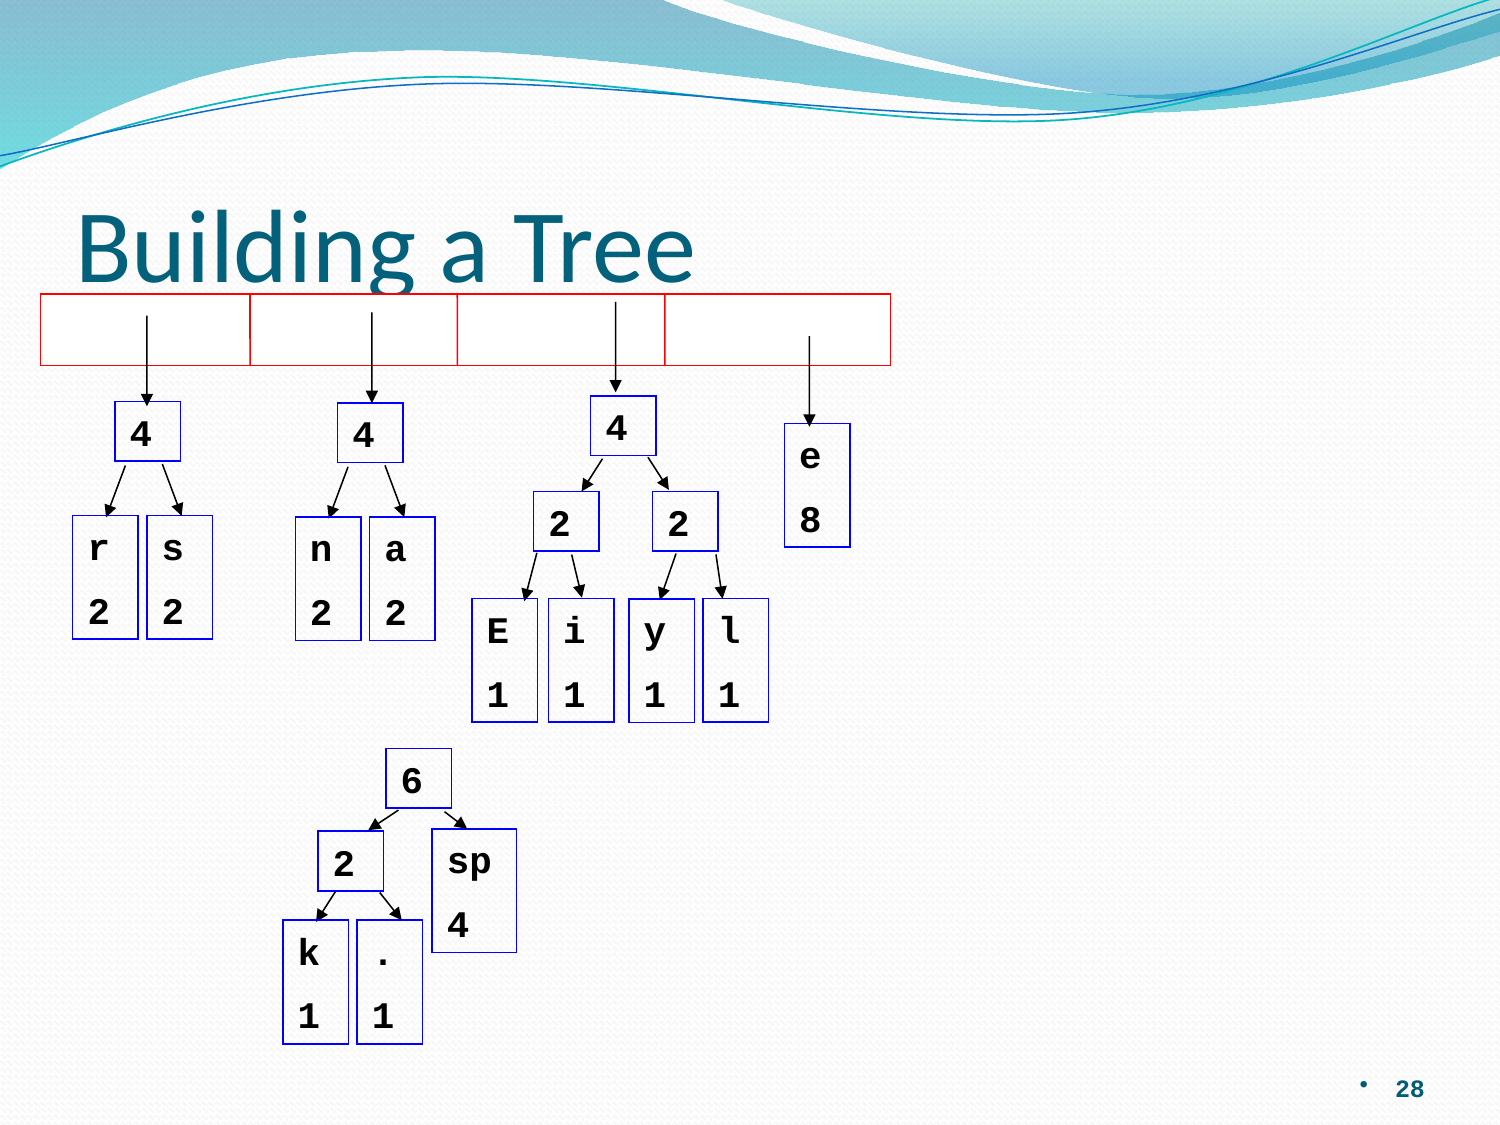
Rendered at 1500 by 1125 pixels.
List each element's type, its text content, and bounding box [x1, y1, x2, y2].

text_box l 1 [703, 598, 769, 722]
text_box 2 [652, 491, 718, 552]
text_box [365, 312, 379, 404]
text_box [379, 892, 402, 921]
text_box y 1 [628, 599, 695, 723]
text_box [647, 457, 669, 490]
text_box 4 [590, 396, 657, 456]
text_box [609, 301, 622, 393]
text_box a 2 [369, 516, 436, 641]
text_box s 2 [146, 515, 213, 640]
text_box [327, 466, 349, 516]
text_box r 2 [72, 515, 139, 640]
slide_number 28 [1299, 1042, 1425, 1103]
text_box n 2 [295, 516, 361, 641]
text_box [140, 315, 154, 407]
text_box E 1 [471, 598, 538, 722]
text_box [104, 465, 126, 515]
text_box . 1 [357, 920, 423, 1044]
text_box i 1 [548, 598, 614, 722]
text_box 2 [533, 491, 600, 552]
text_box [521, 552, 537, 598]
text_box e 8 [784, 423, 850, 548]
text_box [384, 465, 406, 518]
text_box [40, 293, 457, 366]
text_box 4 [114, 401, 181, 462]
text_box [444, 811, 468, 829]
text_box [581, 458, 603, 492]
text_box [458, 293, 664, 366]
text_box k 1 [282, 920, 349, 1044]
text_box [162, 464, 184, 516]
text_box [316, 891, 336, 920]
text_box [803, 336, 816, 427]
text_box [658, 553, 677, 599]
text_box 2 [317, 831, 384, 891]
text_box [368, 810, 399, 831]
text_box sp 4 [432, 829, 517, 953]
text_box 4 [337, 402, 404, 463]
text_box [665, 293, 891, 366]
text_box 6 [385, 748, 452, 809]
text_box [571, 554, 586, 598]
title Building a Tree [75, 115, 1438, 303]
text_box [714, 554, 727, 599]
